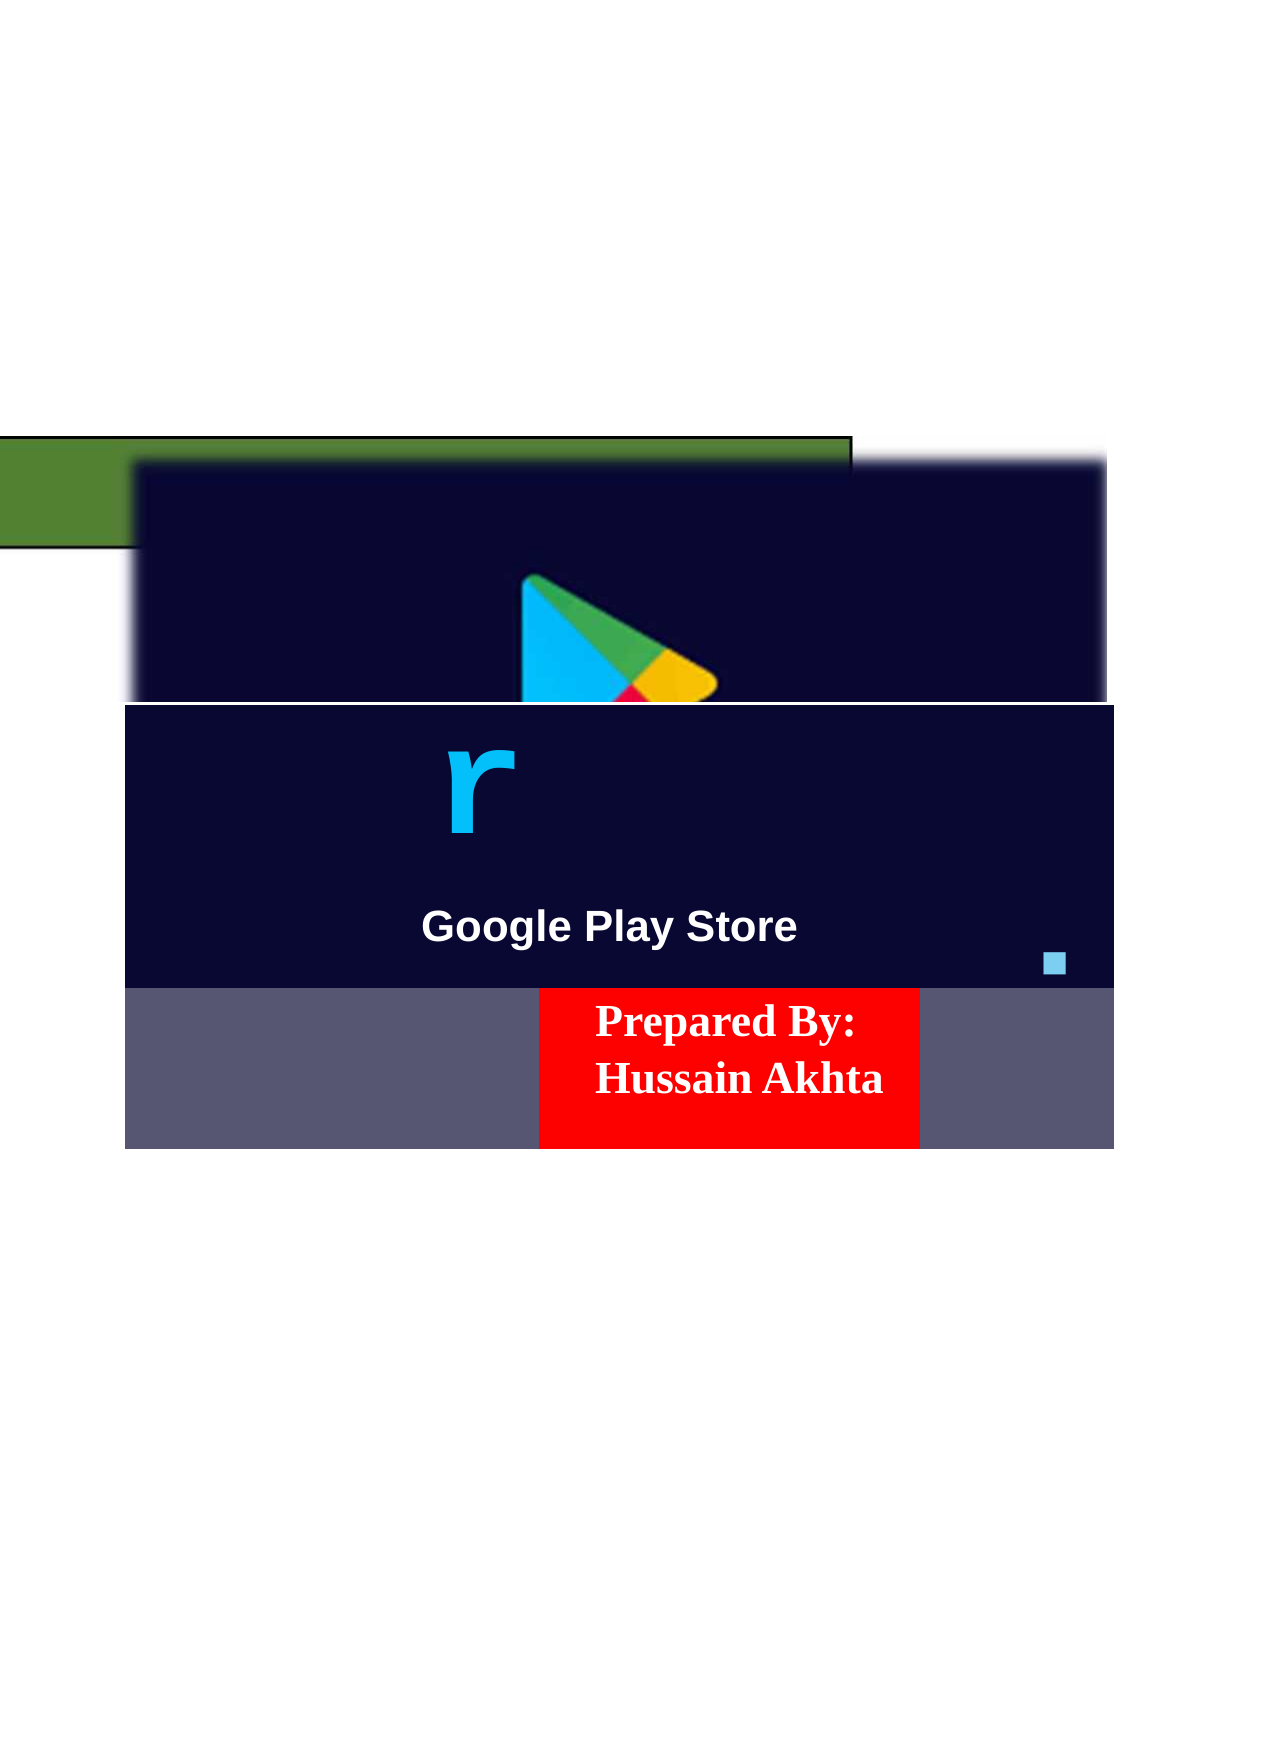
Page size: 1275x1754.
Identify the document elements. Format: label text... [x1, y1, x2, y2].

table_cell [920, 988, 1114, 1149]
table_cell [125, 988, 539, 1149]
table_cell Prepared By: Hussain Akhta [539, 988, 920, 1149]
picture [0, 436, 1108, 703]
table_header ■ [920, 705, 1114, 988]
table_header r Google Play Store [125, 711, 920, 988]
